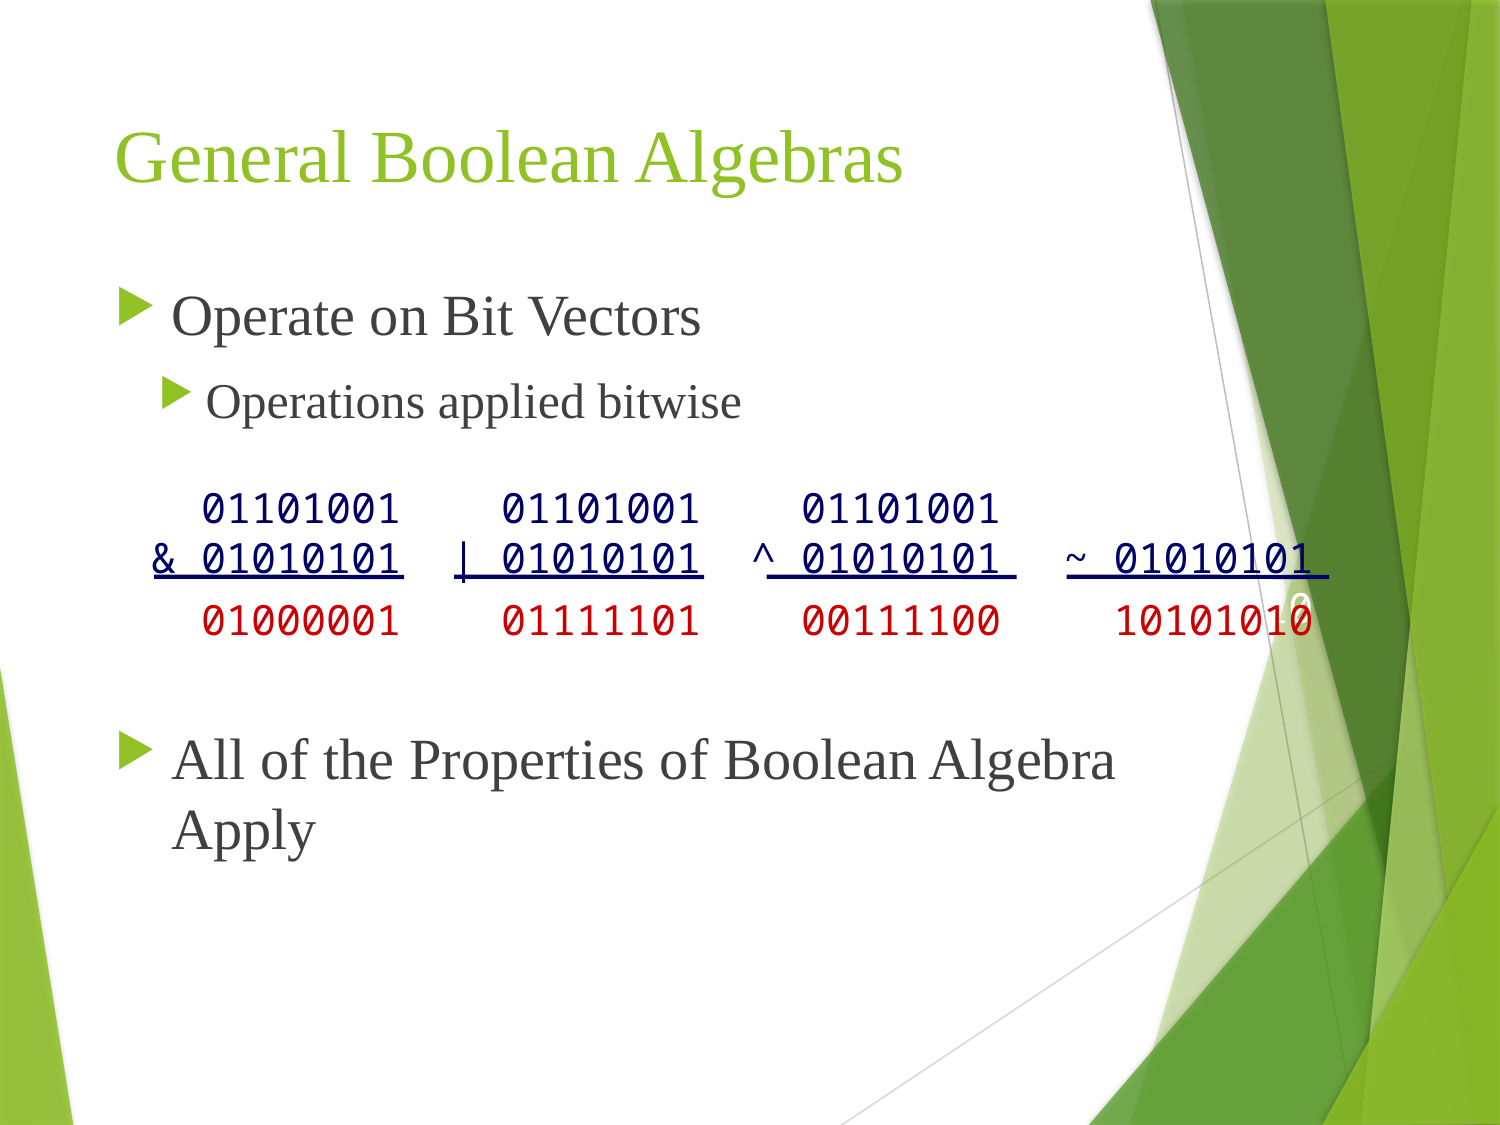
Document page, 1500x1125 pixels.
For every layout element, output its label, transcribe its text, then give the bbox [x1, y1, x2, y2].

text_box 01101001 & 01010101 01000001 [142, 473, 416, 585]
text_box 10101010 [1105, 585, 1329, 653]
text_box 01111101 [492, 585, 716, 653]
text_box 01101001 | 01010101 01111101 [442, 473, 716, 640]
title General Boolean Algebras [99, 99, 1142, 224]
list Operate on Bit Vectors Operations applied bitwise All of the Properties of Boolean Algebra Apply [99, 269, 1142, 907]
text_box 01101001 ^ 01010101 00111100 [742, 473, 1016, 640]
text_box ~ 01010101 10101010 [1054, 473, 1329, 640]
text_box 01000001 [142, 585, 416, 653]
text_box 00111100 [792, 585, 1016, 653]
